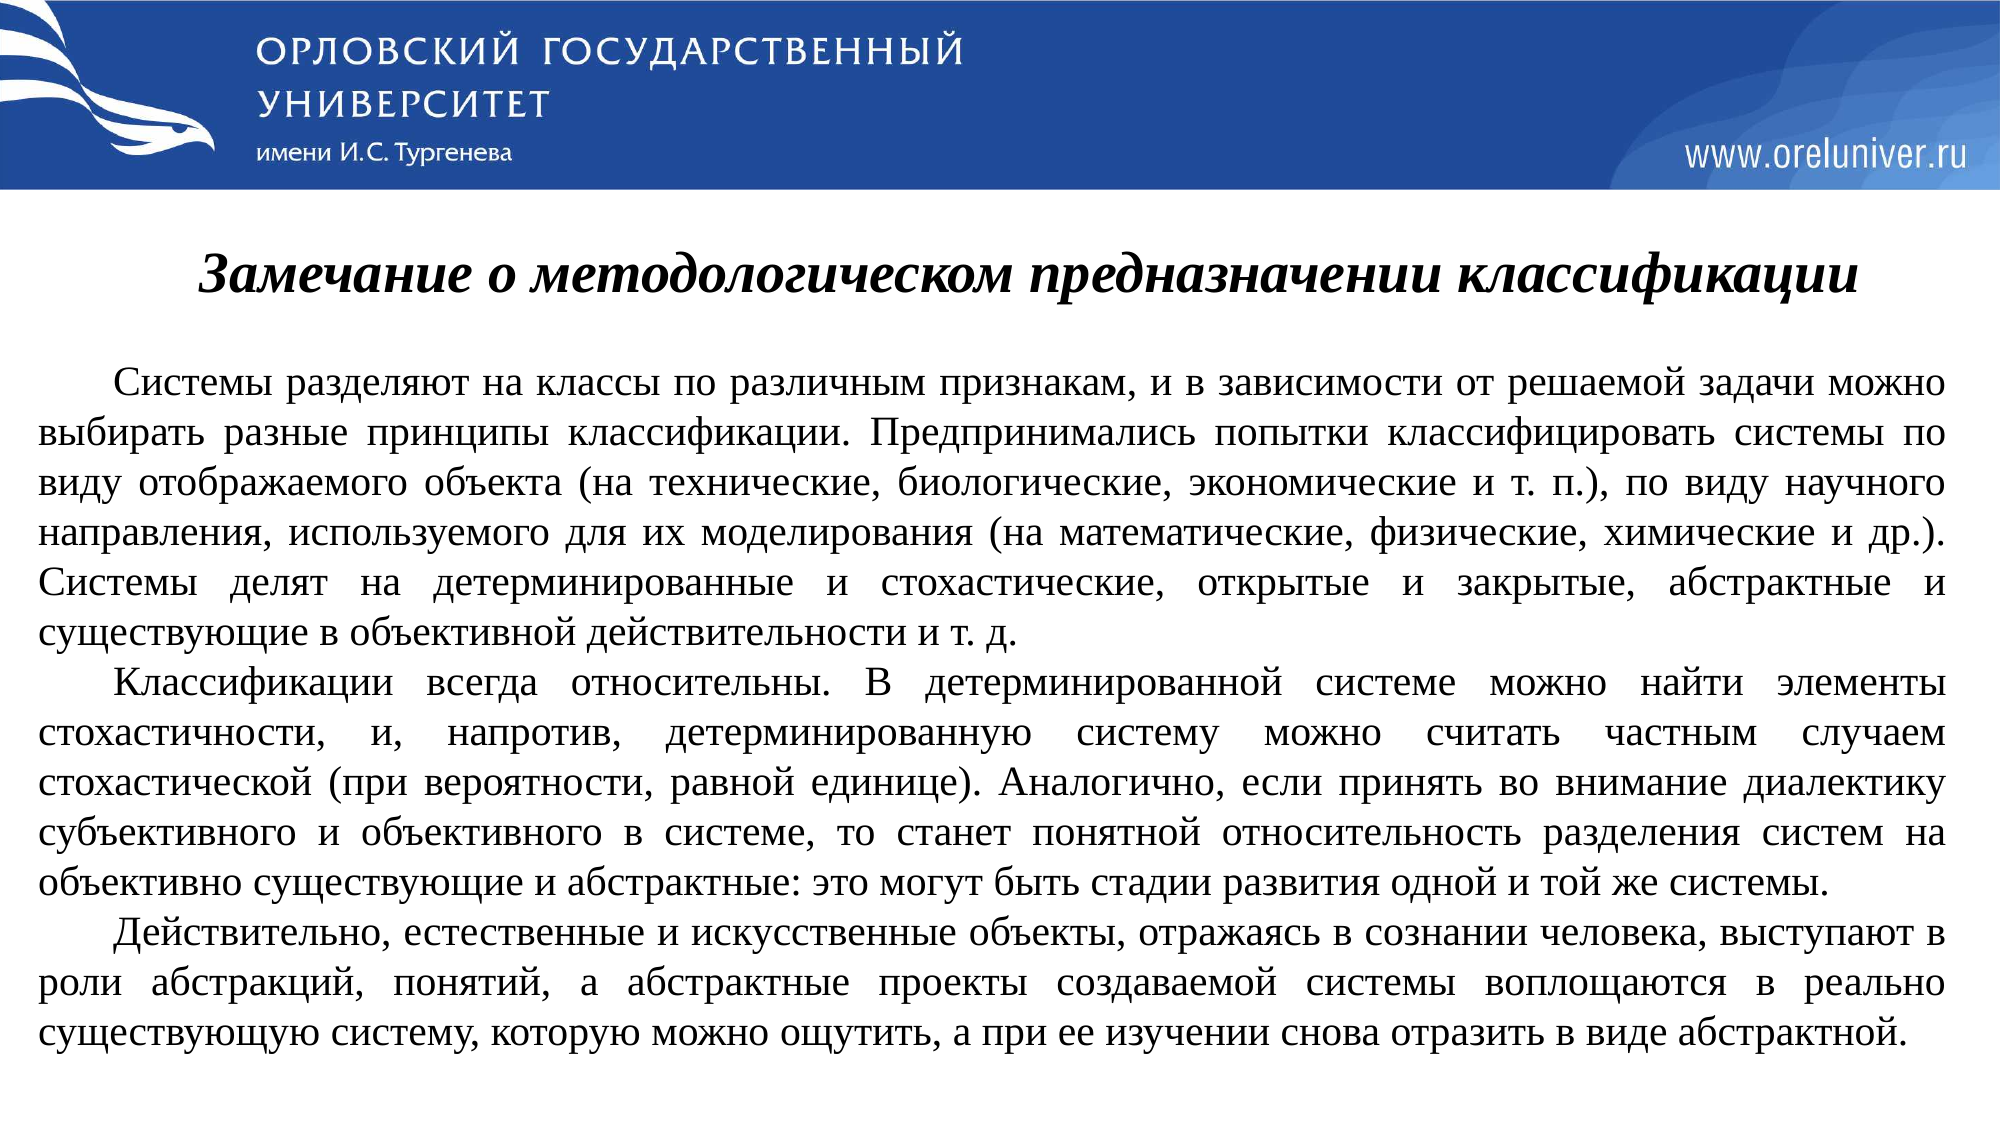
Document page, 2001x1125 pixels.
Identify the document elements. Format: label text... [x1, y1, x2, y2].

picture [0, 0, 2000, 190]
text_box Замечание о методологическом предназначении классификации Системы разделяют на классы по различным признакам, и в зависимости от решаемой задачи можно выбирать разные принципы классификации. Предпринимались попытки классифицировать системы по виду отображаемого объекта (на технические, биологические, экономические и т. п.), по виду научного направления, используемого для их моделирования (на математические, физические, химические и др.). Системы делят на детерминированные и стохастические, открытые и закрытые, абстрактные и существующие в объективной действительности и т. д. Классификации всегда относительны. В детерминированной системе можно найти элементы стохастичности, и, напротив, детерминированную систему можно считать частным случаем стохастической (при вероятности, равной единице). Аналогично, если принять во внимание диалектику субъективного и объективного в системе, то станет понятной относительность разделения систем на объективно существующие и абстрактные: это могут быть стадии развития одной и той же системы. Действительно, естественные и искусственные объекты, отражаясь в сознании человека, выступают в роли абстракций, понятий, а абстрактные проекты создаваемой системы воплощаются в реально существующую систему, которую можно ощутить, а при ее изучении снова отразить в виде абстрактной. [23, 226, 1962, 1062]
